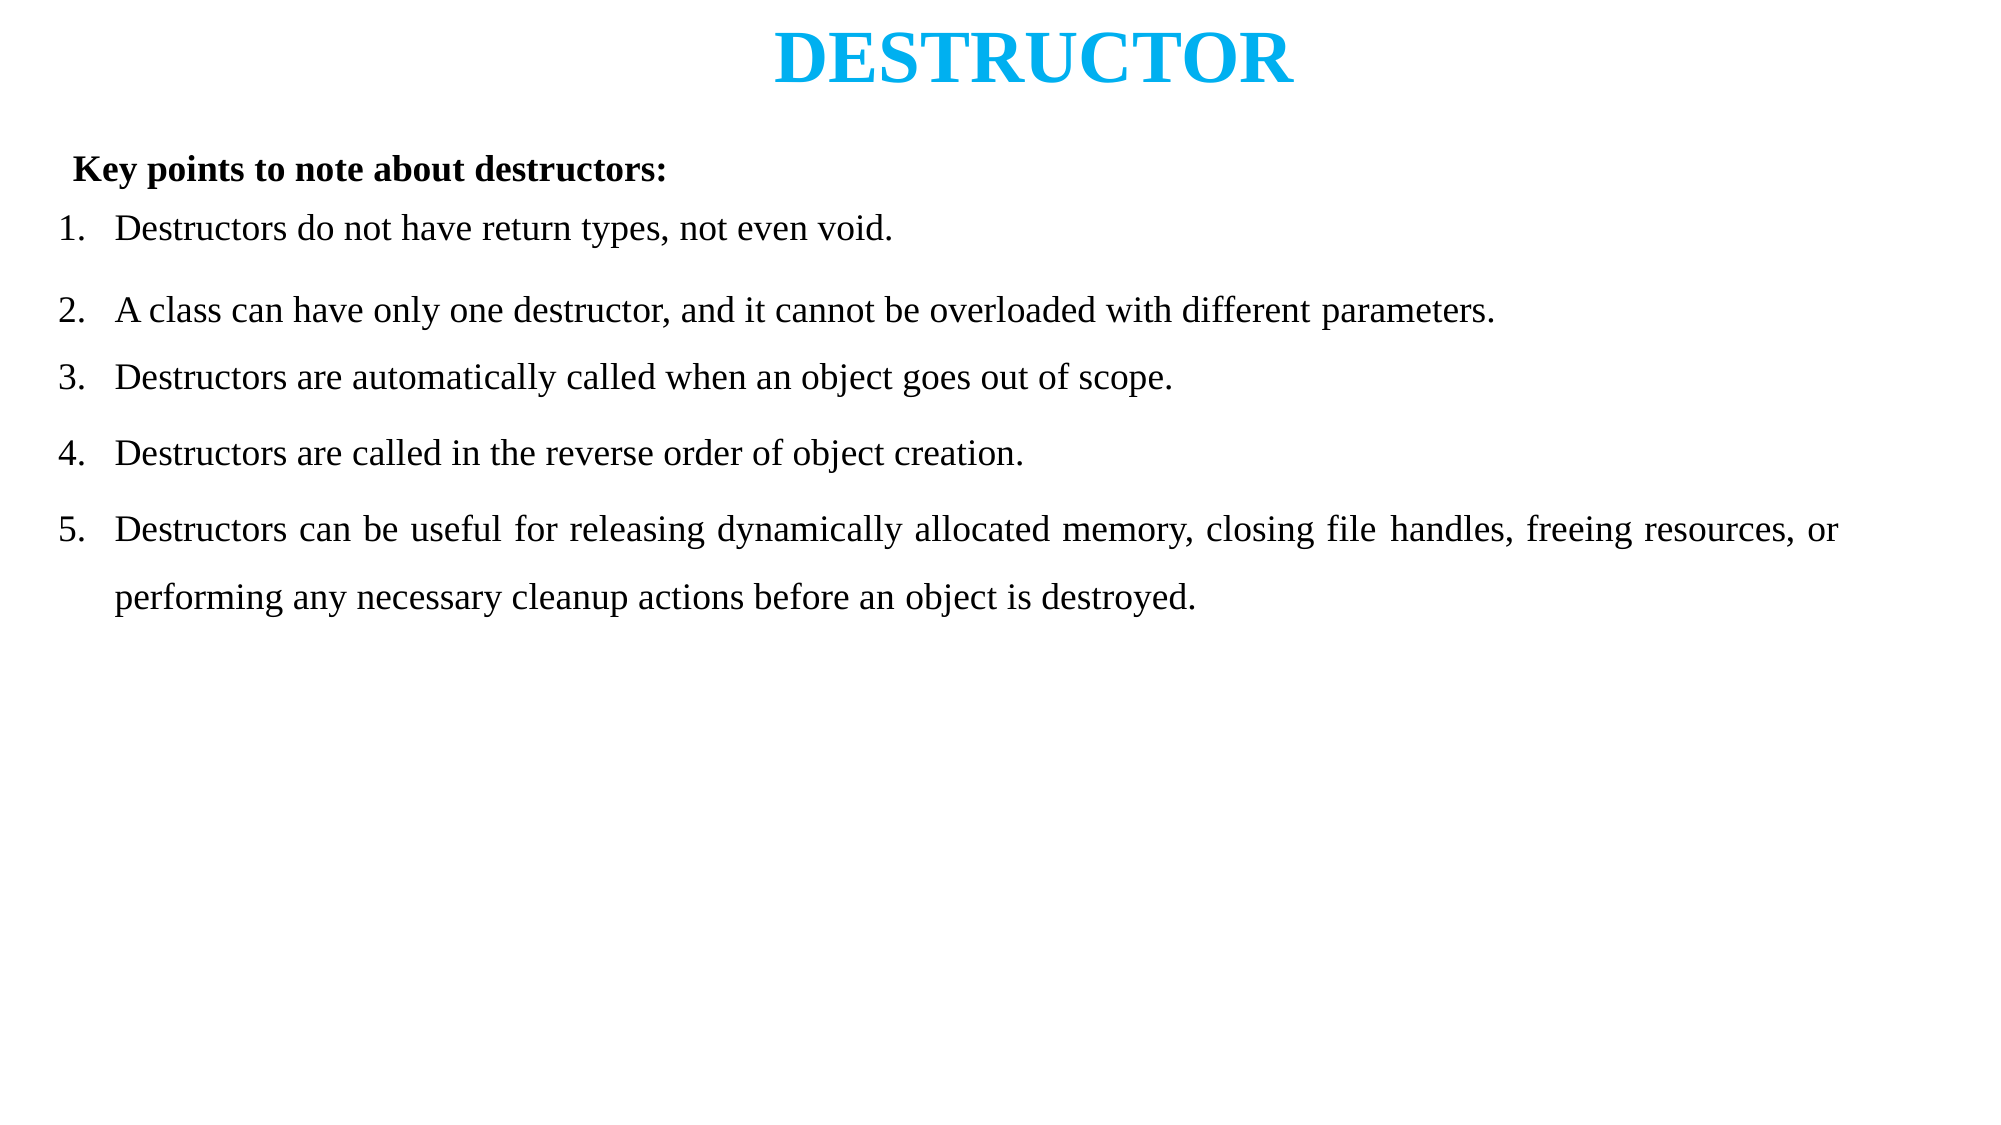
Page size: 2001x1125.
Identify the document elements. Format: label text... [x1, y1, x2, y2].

text_box DESTRUCTOR [543, 0, 1544, 105]
text_box Key points to note about destructors: Destructors do not have return types, not even void. A class can have only one destructor, and it cannot be overloaded with different parameters. Destructors are automatically called when an object goes out of scope. Destructors are called in the reverse order of object creation. Destructors can be useful for releasing dynamically allocated memory, closing file handles, freeing resources, or performing any necessary cleanup actions before an object is destroyed. [43, 136, 1948, 684]
